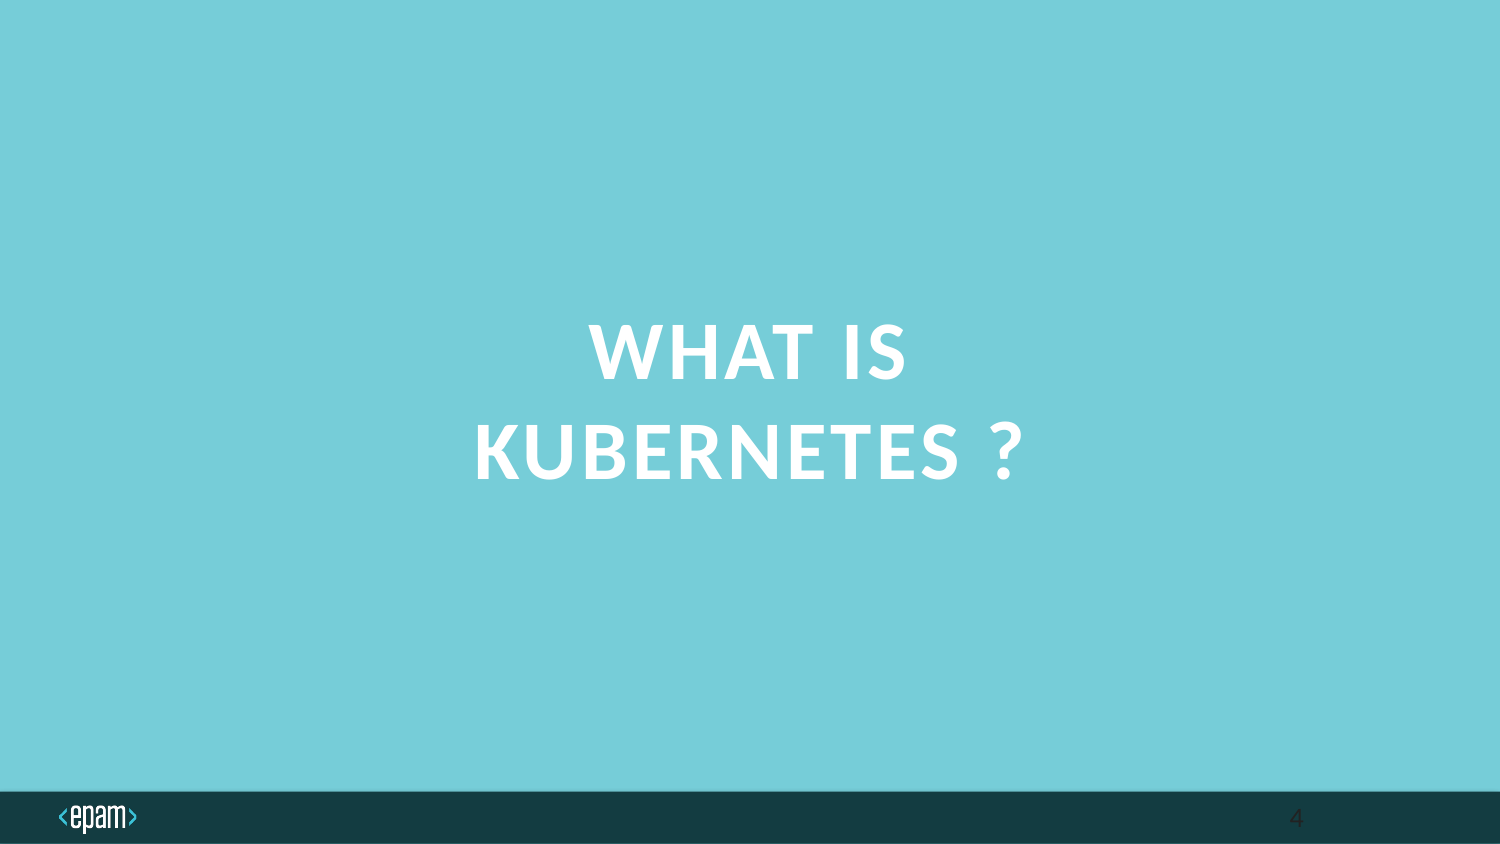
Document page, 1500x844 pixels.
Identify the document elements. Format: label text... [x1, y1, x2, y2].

slide_number 4 [1274, 791, 1500, 844]
title What is Kubernetes ? [292, 295, 1208, 496]
